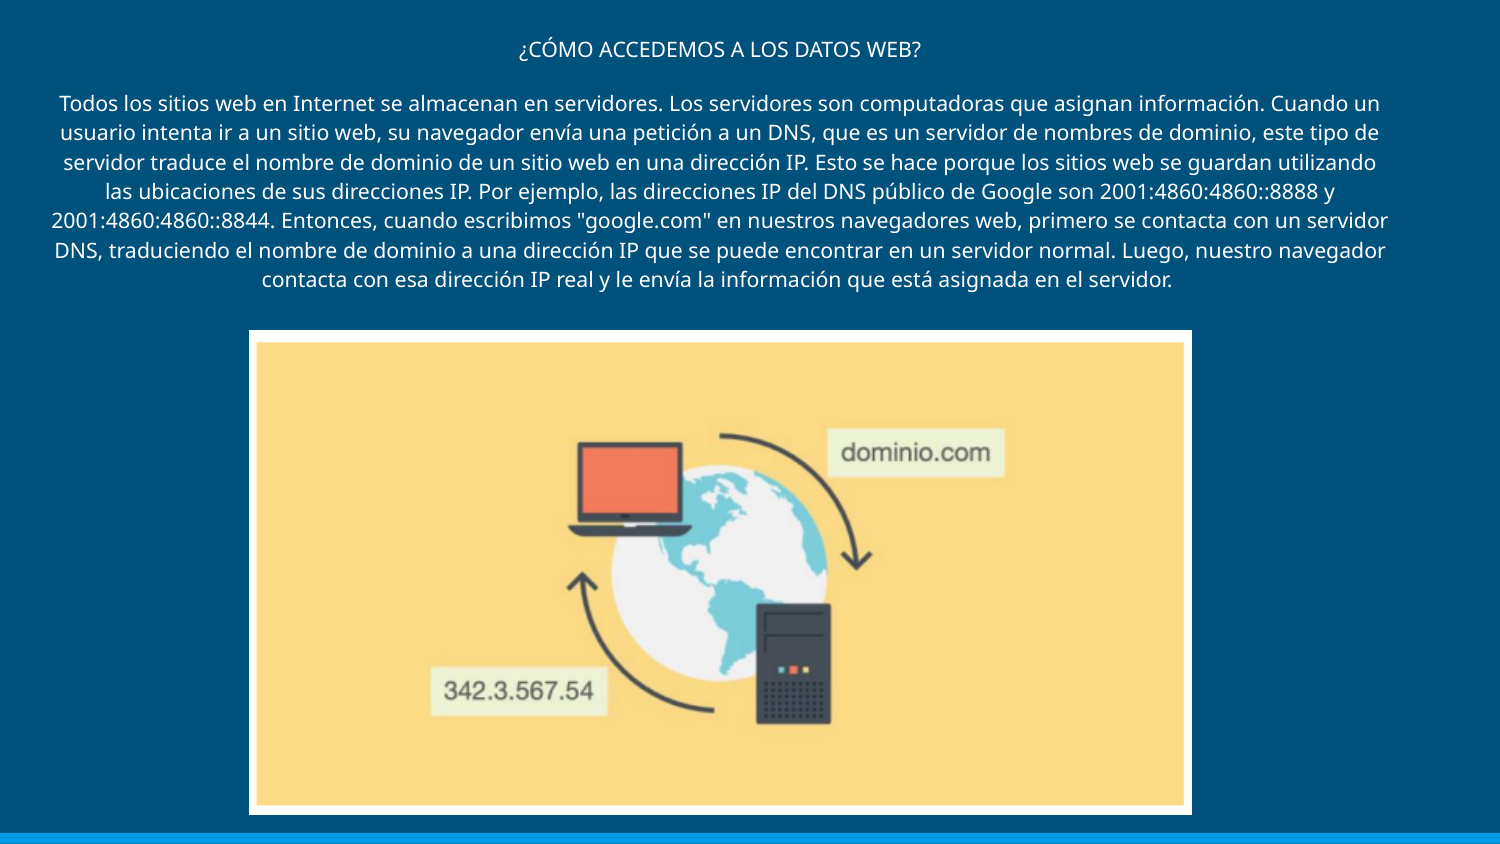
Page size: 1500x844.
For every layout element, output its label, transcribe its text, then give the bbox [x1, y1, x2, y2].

picture [629, 243, 633, 257]
picture [1210, 194, 1220, 198]
picture [848, 245, 853, 256]
picture [107, 213, 117, 227]
picture [250, 331, 1191, 814]
picture [299, 275, 304, 284]
picture [1179, 216, 1184, 226]
list ¿CÓMO ACCEDEMOS A LOS DATOS WEB? Todos los sitios web en Internet se almacenan en servidores. Los servidores son computadoras que asignan información. Cuando un usuario intenta ir a un sitio web, su navegador envía una petición a un DNS, que es un servidor de nombres de dominio, este tipo de servidor traduce el nombre de dominio de un sitio web en una dirección IP. Esto se hace porque los sitios web se guardan utilizando las ubicaciones de sus direcciones IP. Por ejemplo, las direcciones IP del DNS público de Google son 2001:4860:4860::8888 y 2001:4860:4860::8844. Entonces, cuando escribimos "google.com" en nuestros navegadores web, primero se contacta con un servidor DNS, traduciendo el nombre de dominio a una dirección IP que se puede encontrar en un servidor normal. Luego, nuestro navegador contacta con esa dirección IP real y le envía la información que está asignada en el servidor. [33, 17, 1407, 194]
picture [1209, 216, 1214, 226]
picture [110, 246, 115, 255]
picture [246, 219, 256, 227]
picture [540, 272, 545, 286]
picture [259, 214, 269, 227]
picture [329, 275, 334, 284]
picture [161, 219, 171, 227]
picture [57, 243, 62, 257]
picture [741, 273, 745, 286]
picture [1156, 194, 1166, 198]
